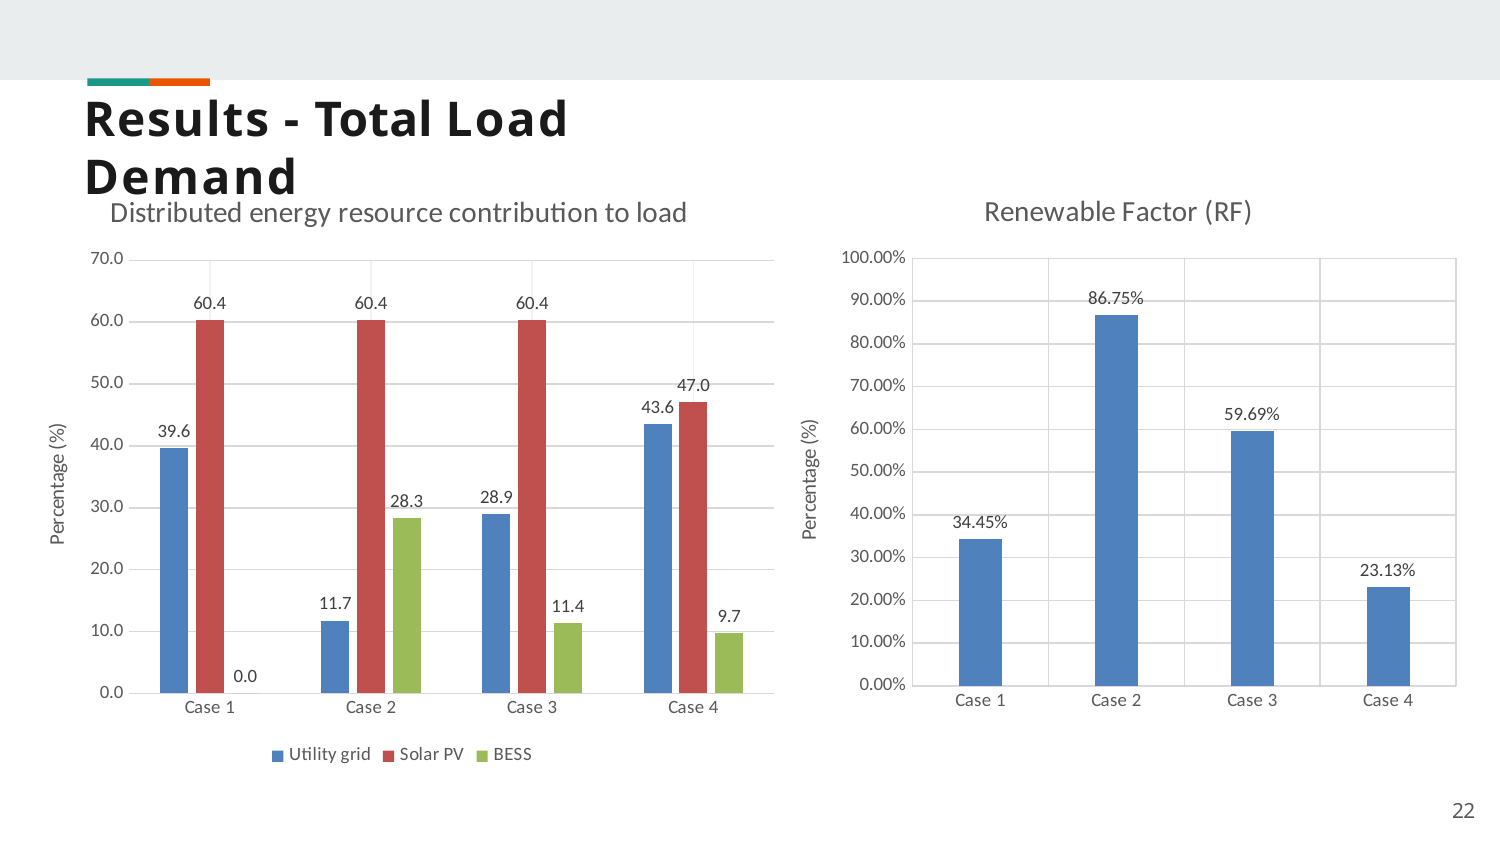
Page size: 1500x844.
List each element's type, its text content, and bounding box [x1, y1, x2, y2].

title Results - Total Load Demand [81, 85, 756, 170]
text_box [0, 0, 1500, 80]
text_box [87, 78, 211, 87]
slide_number 22 [1450, 796, 1485, 844]
chart [15, 171, 1471, 772]
